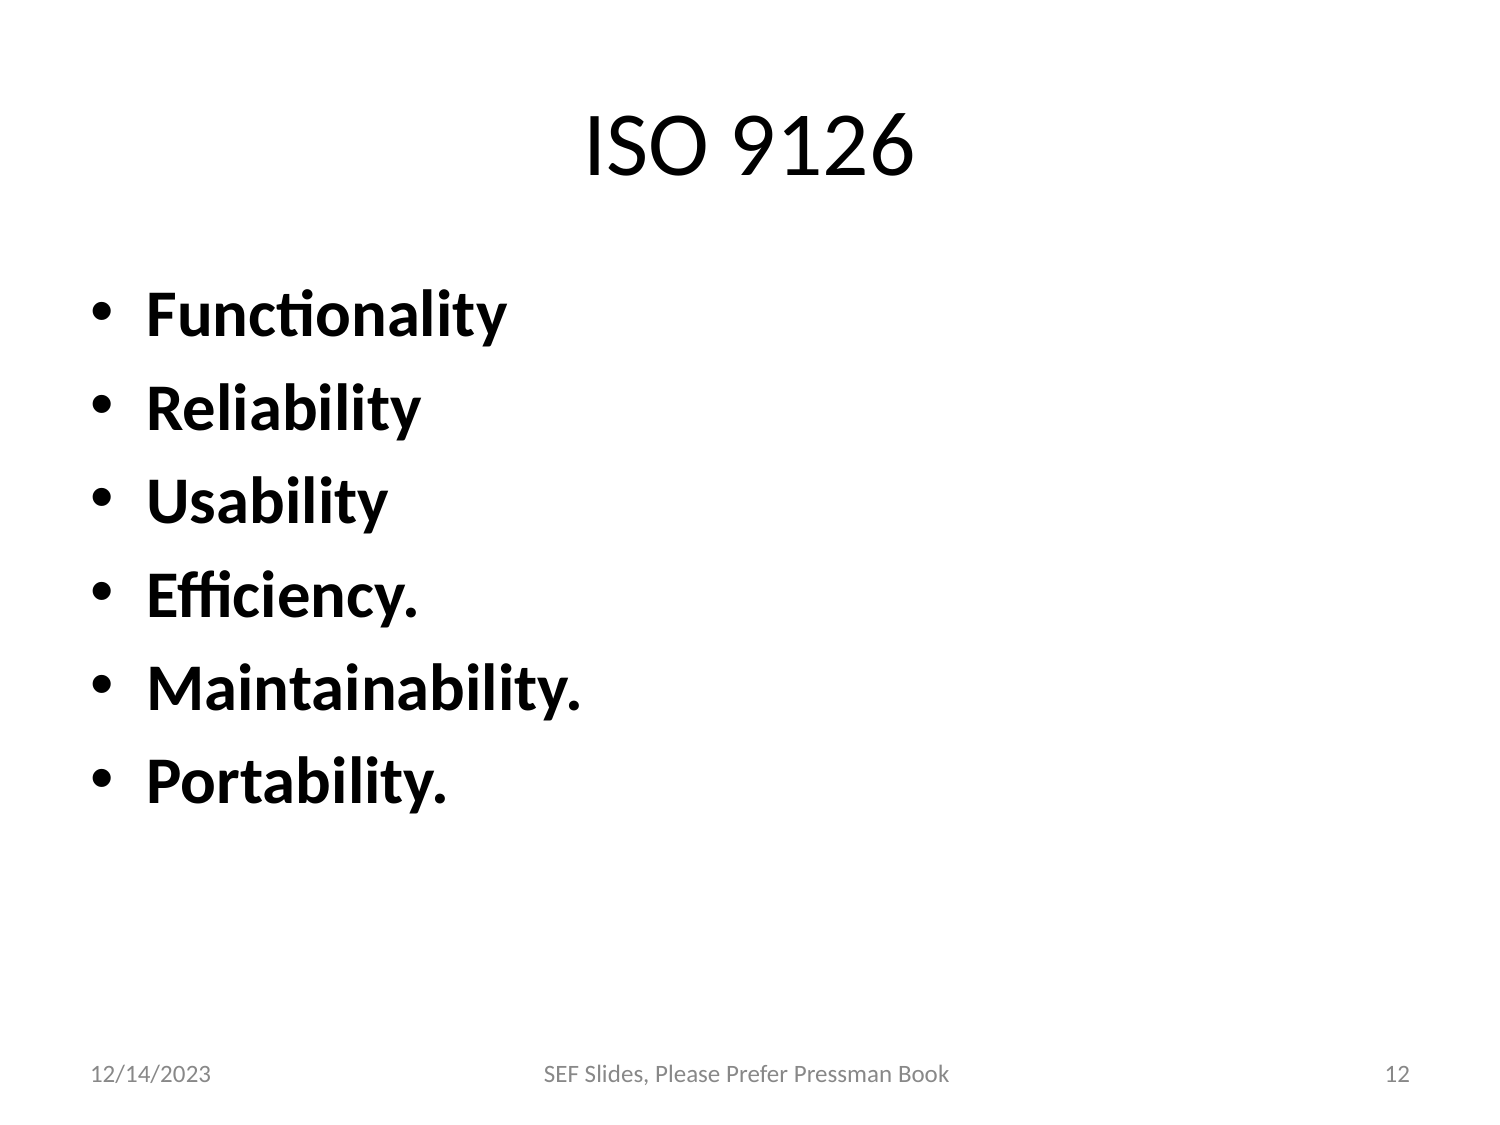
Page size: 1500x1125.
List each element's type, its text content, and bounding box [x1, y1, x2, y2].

slide_number ‹#› [1074, 1042, 1425, 1103]
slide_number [75, 1042, 425, 1103]
list Functionality Reliability Usability Efficiency. Maintainability. Portability. [75, 262, 1425, 1005]
footer SEF Slides, Please Prefer Pressman Book [512, 1042, 988, 1103]
title ISO 9126 [75, 45, 1425, 233]
